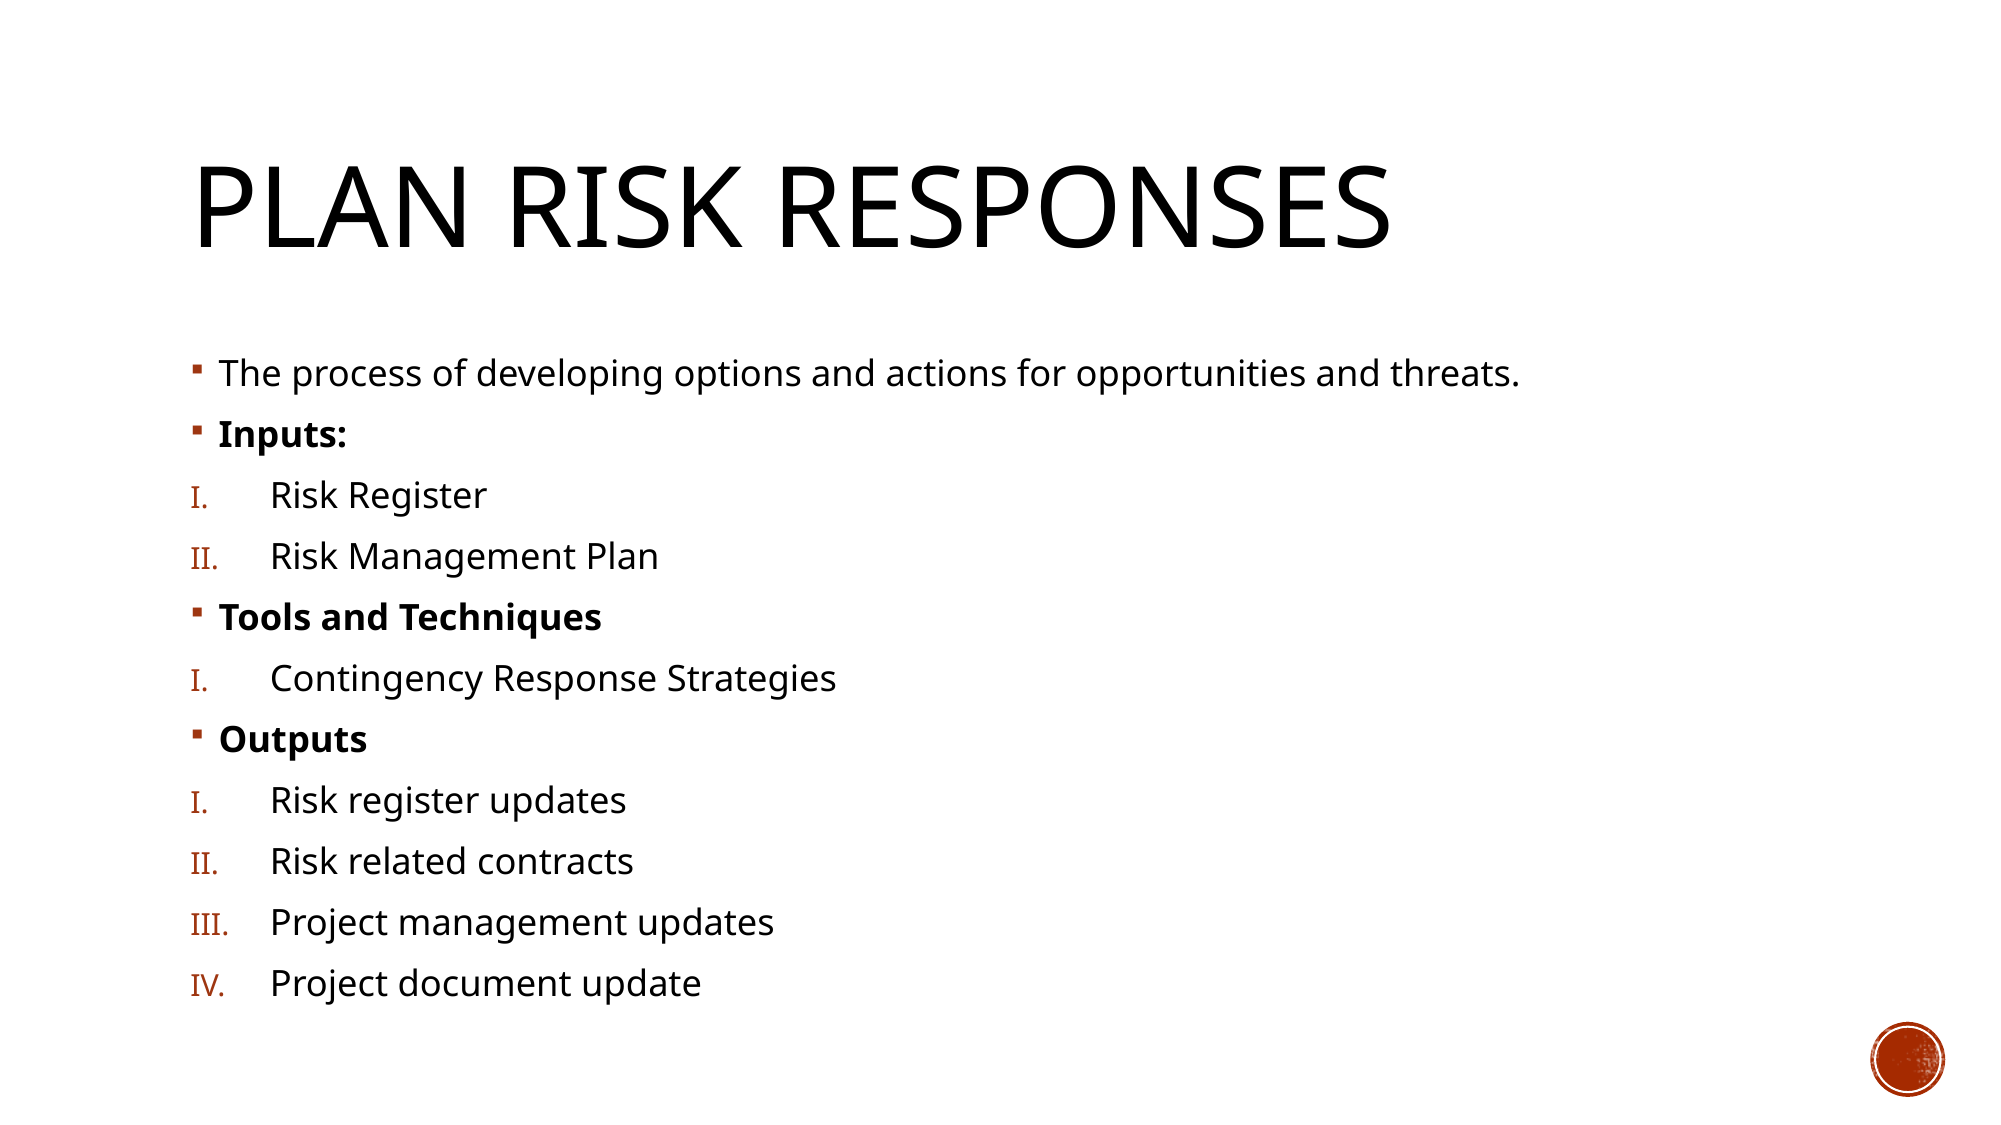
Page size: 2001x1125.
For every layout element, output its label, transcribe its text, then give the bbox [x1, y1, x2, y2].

title Plan risk responses [175, 79, 1826, 344]
list The process of developing options and actions for opportunities and threats. Inputs: Risk Register Risk Management Plan Tools and Techniques Contingency Response Strategies Outputs Risk register updates Risk related contracts Project management updates Project document update [175, 348, 1826, 1013]
